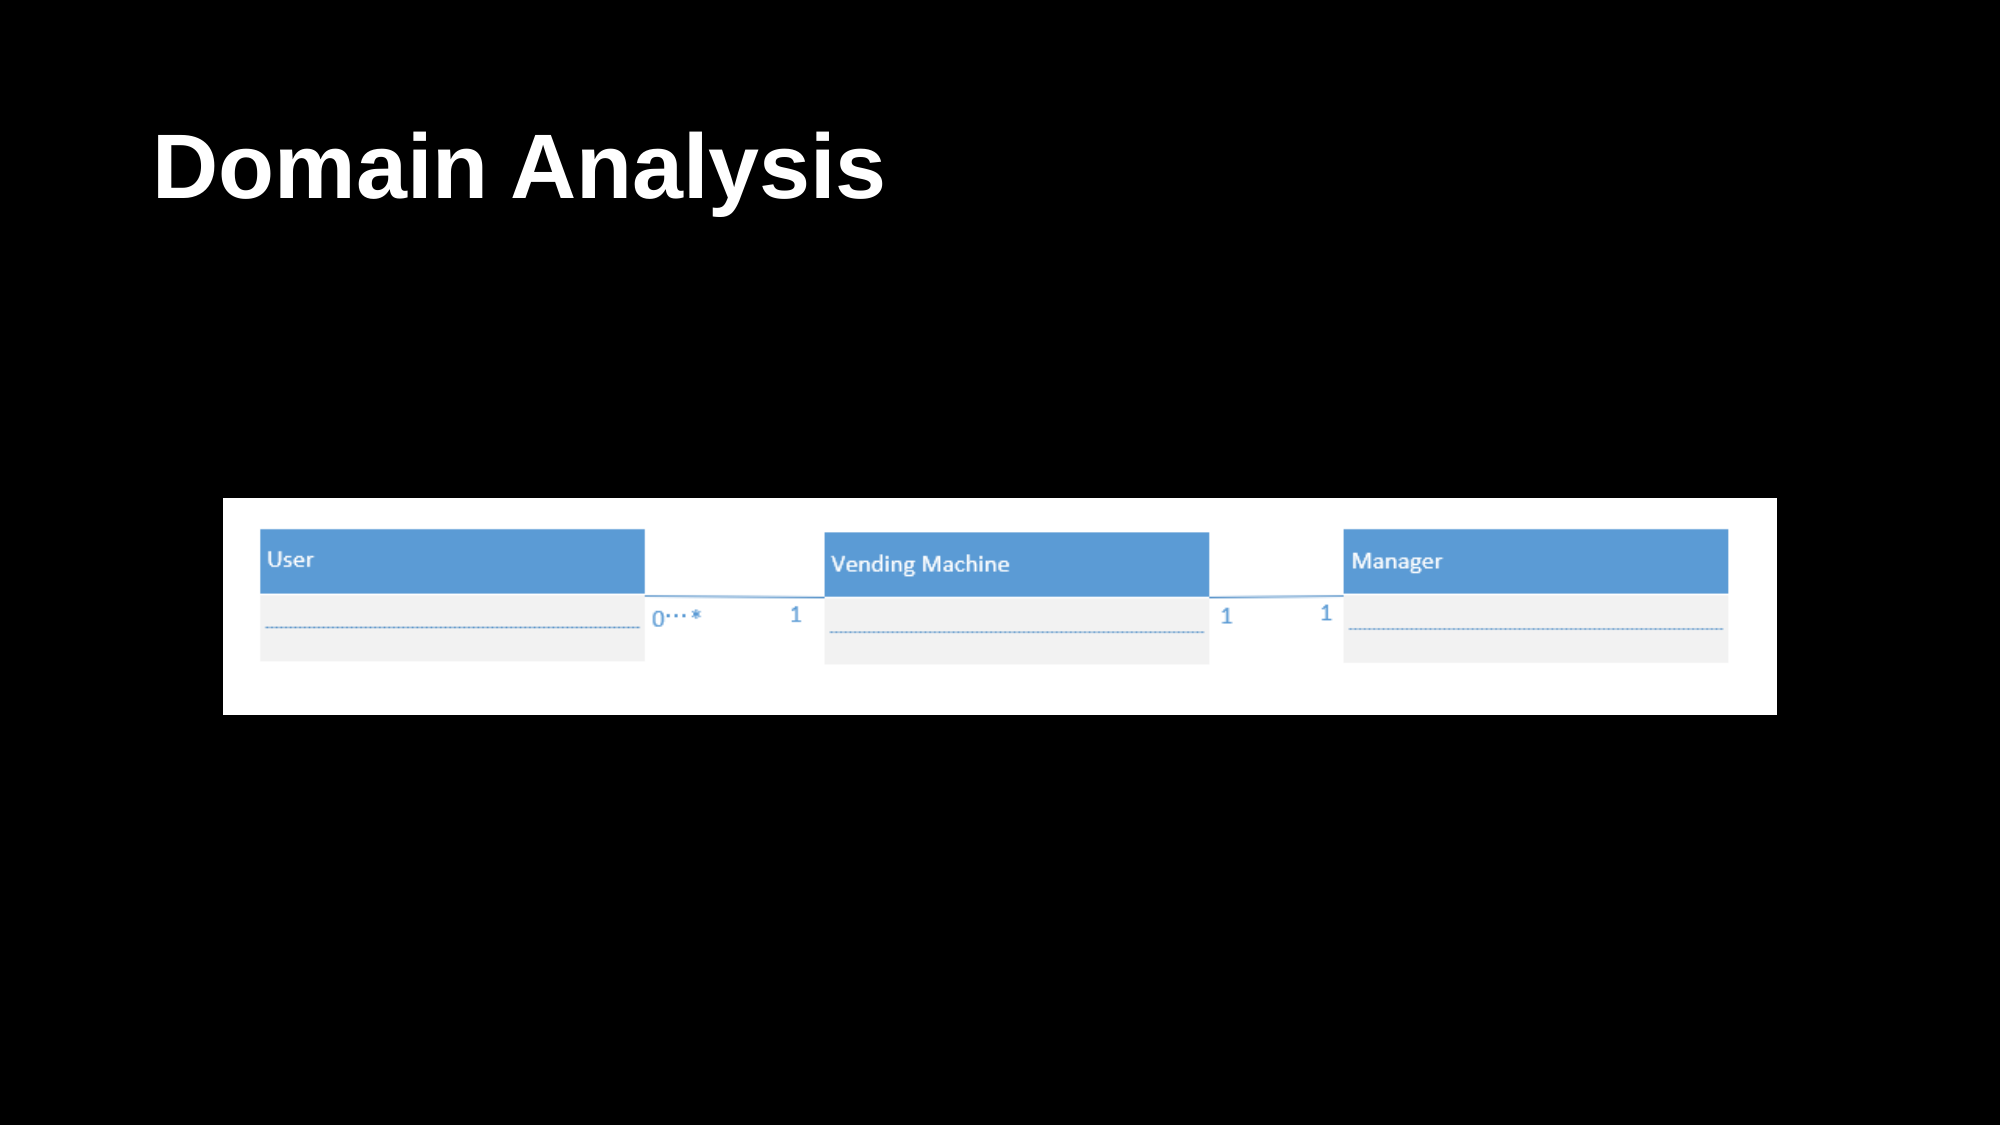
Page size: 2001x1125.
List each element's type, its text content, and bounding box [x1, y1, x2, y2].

title Domain Analysis [137, 59, 1863, 278]
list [223, 498, 1777, 715]
